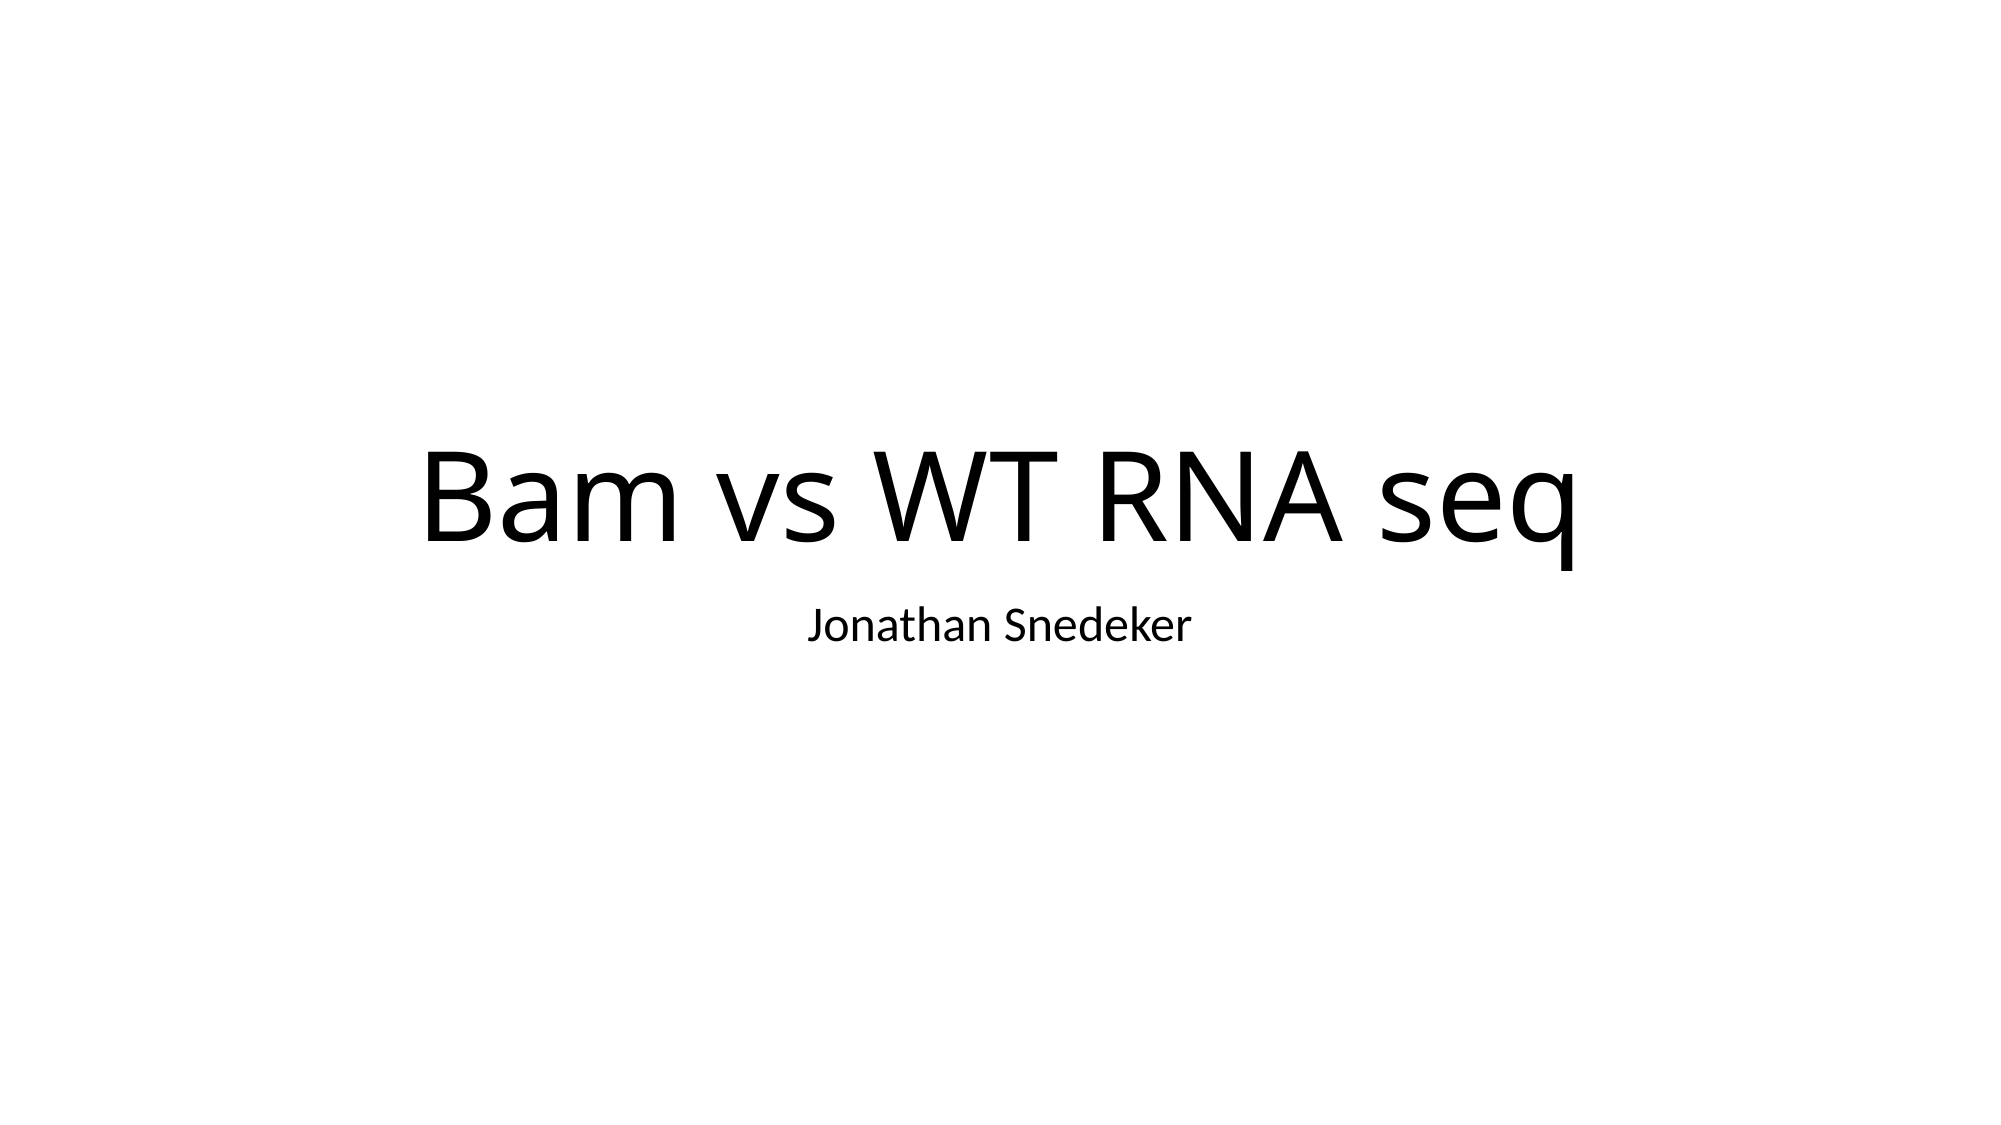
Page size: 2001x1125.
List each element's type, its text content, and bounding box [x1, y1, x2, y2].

title Bam vs WT RNA seq [249, 184, 1750, 576]
subtitle Jonathan Snedeker [249, 590, 1750, 863]
